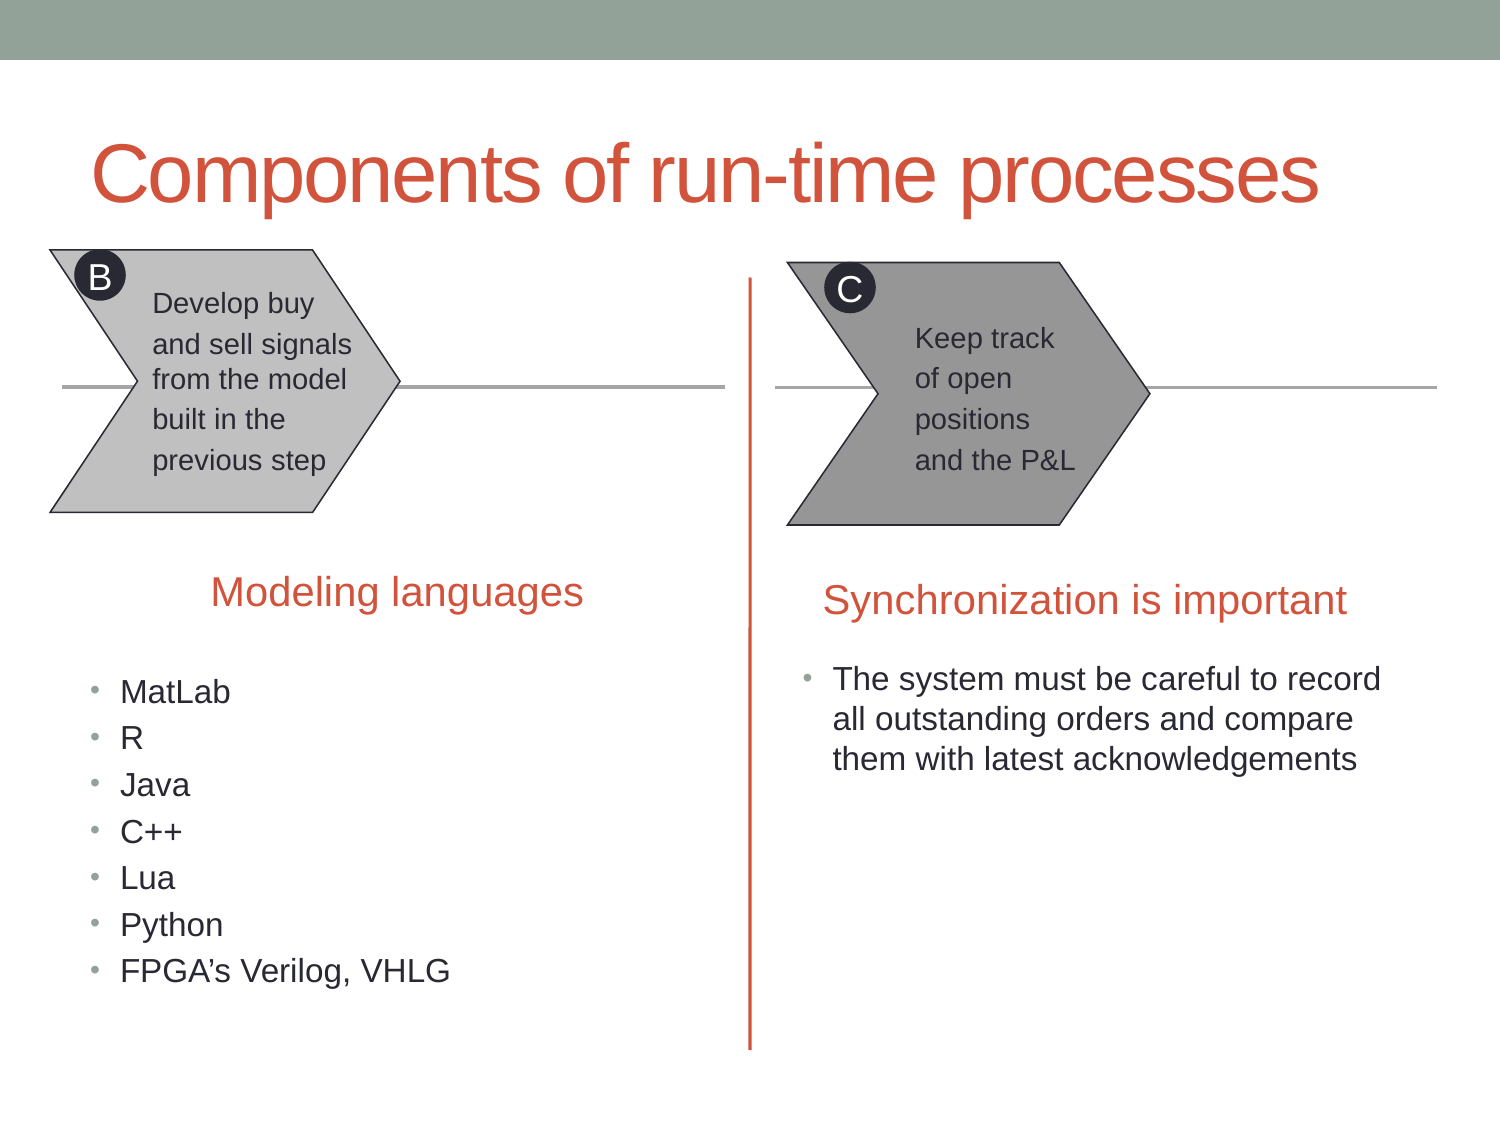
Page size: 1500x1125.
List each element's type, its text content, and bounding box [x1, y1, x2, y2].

title Components of run-time processes [75, 87, 1425, 250]
list Synchronization is important [762, 545, 1408, 650]
list Modeling languages [75, 537, 720, 643]
list [780, 650, 1425, 1049]
text_box C [825, 262, 876, 313]
list MatLab R Java C++ Lua Python FPGA’s Verilog, VHLG [75, 662, 720, 1049]
text_box Develop buy and sell signals from the model built in the previous step [137, 276, 388, 484]
text_box [388, 363, 401, 400]
text_box Keep track of open positions and the P&L [899, 311, 1113, 484]
text_box The system must be careful to record all outstanding orders and compare them with latest acknowledgements [787, 650, 1433, 1036]
text_box [787, 262, 1093, 526]
text_box [50, 249, 332, 513]
text_box B [75, 249, 126, 300]
text_box [1113, 340, 1150, 448]
